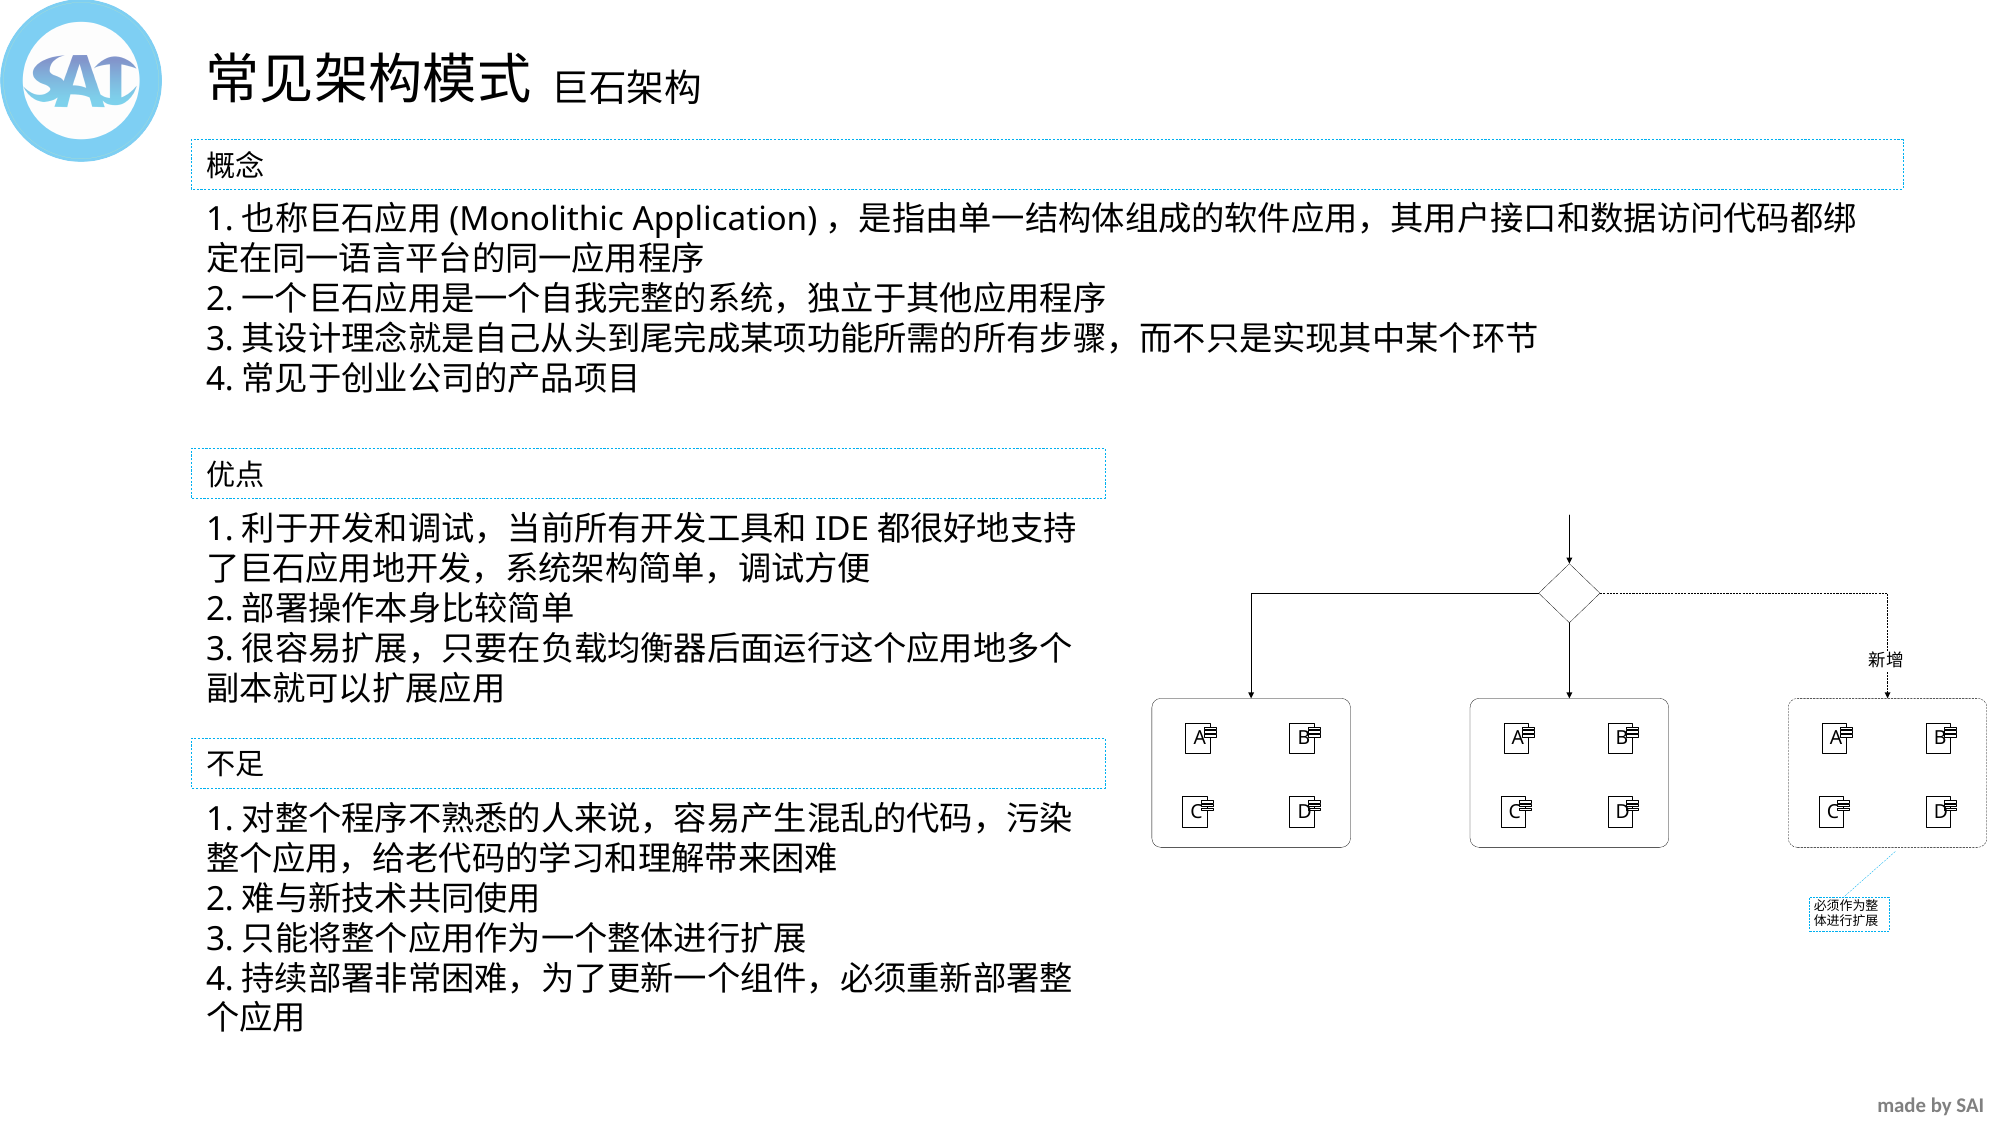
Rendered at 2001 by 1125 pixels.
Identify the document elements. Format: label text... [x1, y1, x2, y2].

text_box 优点 [191, 448, 1106, 499]
text_box 1.利于开发和调试，当前所有开发工具和IDE都很好地支持了巨石应用地开发，系统架构简单，调试方便 2.部署操作本身比较简单 3.很容易扩展，只要在负载均衡器后面运行这个应用地多个副本就可以扩展应用 [191, 499, 1106, 715]
picture [1150, 512, 1988, 935]
text_box 常见架构模式 [191, 36, 572, 117]
text_box 不足 [191, 738, 1106, 789]
text_box 概念 [191, 139, 1903, 190]
text_box 1.也称巨石应用(Monolithic Application)，是指由单一结构体组成的软件应用，其用户接口和数据访问代码都绑定在同一语言平台的同一应用程序 2.一个巨石应用是一个自我完整的系统，独立于其他应用程序 3.其设计理念就是自己从头到尾完成某项功能所需的所有步骤，而不只是实现其中某个环节 4.常见于创业公司的产品项目 [191, 190, 1903, 405]
text_box 巨石架构 [536, 56, 1174, 117]
text_box 1.对整个程序不熟悉的人来说，容易产生混乱的代码，污染整个应用，给老代码的学习和理解带来困难 2.难与新技术共同使用 3.只能将整个应用作为一个整体进行扩展 4.持续部署非常困难，为了更新一个组件，必须重新部署整个应用 [191, 789, 1106, 1045]
